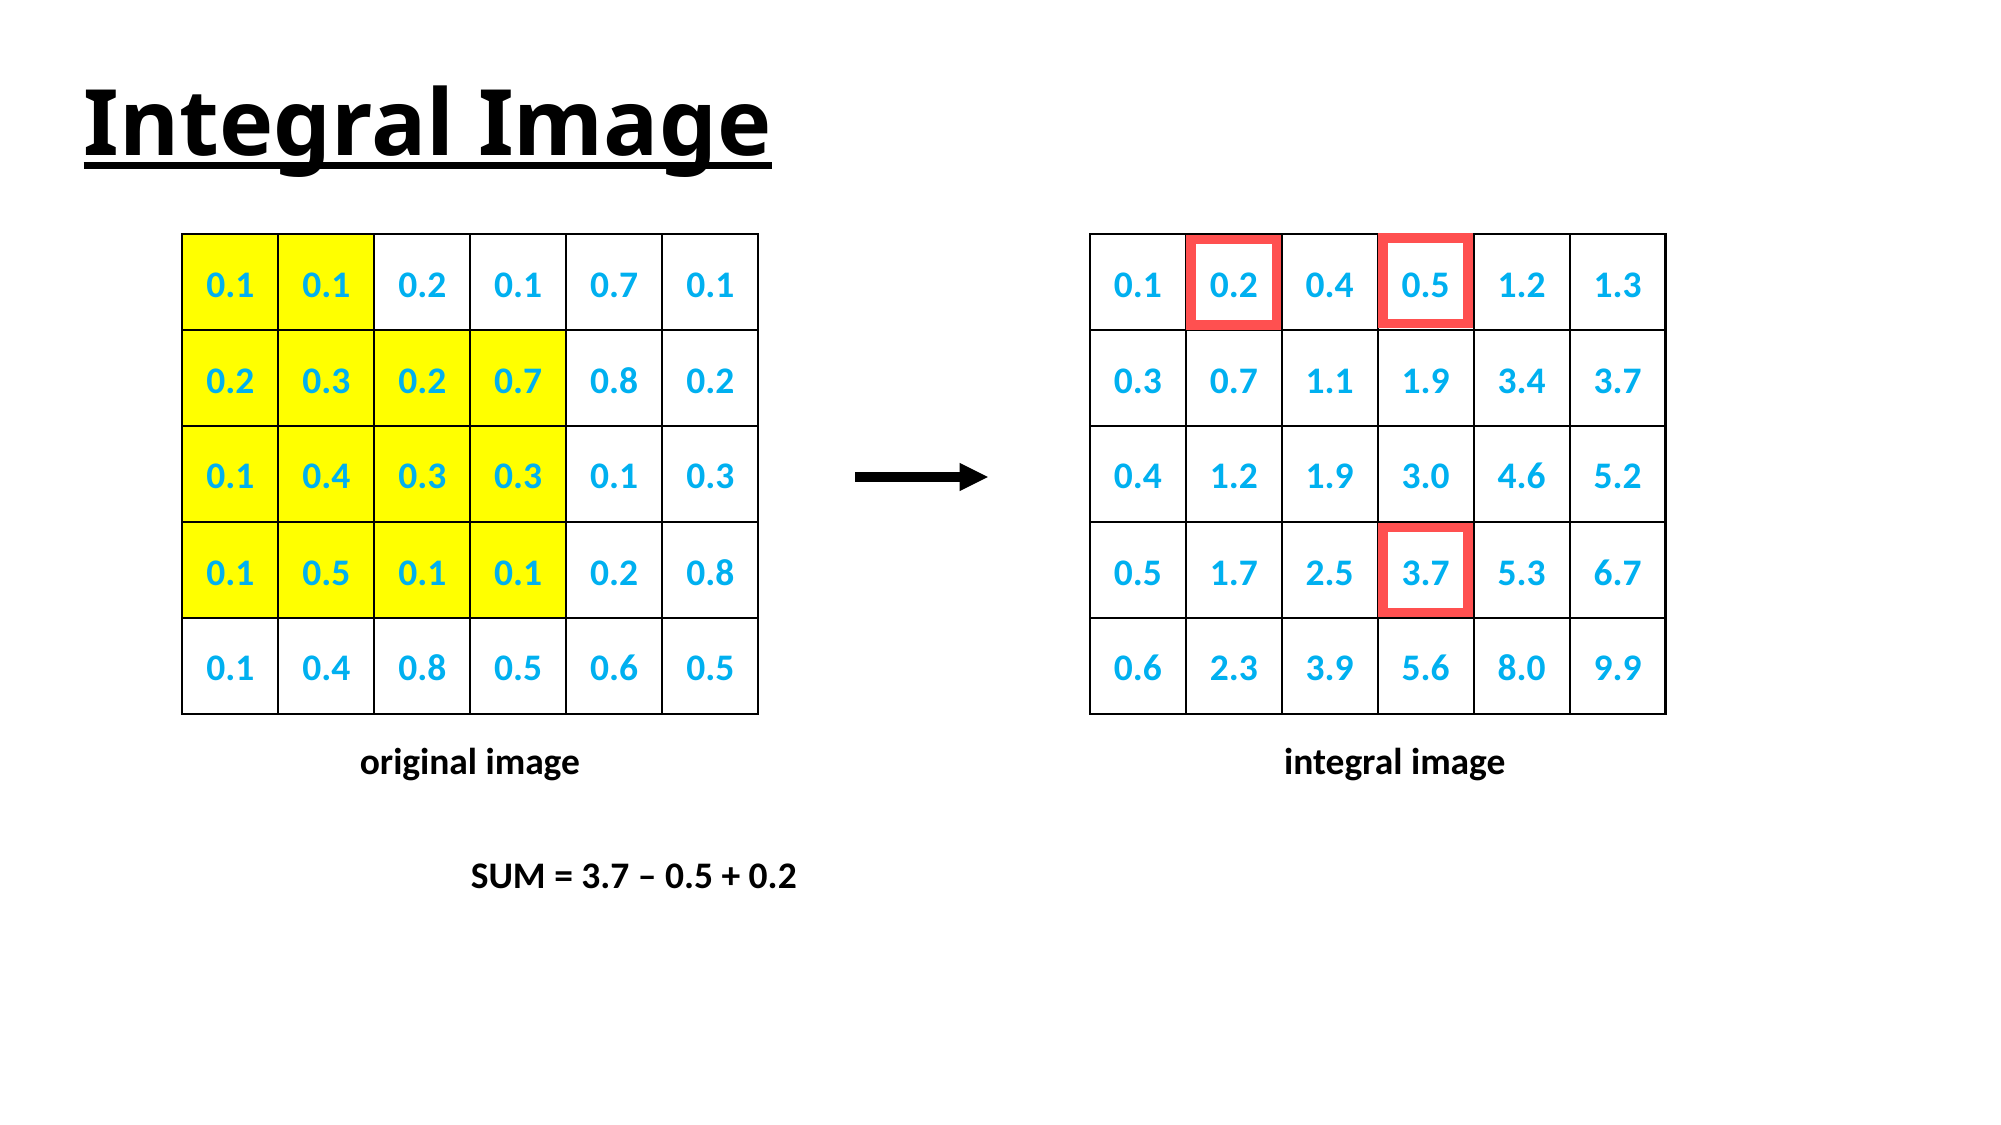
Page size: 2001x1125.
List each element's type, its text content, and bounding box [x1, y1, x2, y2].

title Integral Image [68, 16, 1794, 235]
text_box 0.3 [661, 425, 759, 521]
text_box 0.5 [1089, 521, 1185, 617]
text_box 1.2 [1185, 425, 1281, 521]
text_box 0.7 [565, 233, 661, 329]
text_box 0.1 [1089, 233, 1185, 329]
text_box 1.7 [1185, 521, 1281, 617]
text_box integral image [1269, 729, 1521, 790]
text_box 0.5 [277, 521, 373, 617]
text_box 0.2 [661, 329, 759, 425]
text_box [1190, 239, 1277, 326]
text_box 0.5 [661, 617, 759, 715]
text_box 3.7 [1569, 329, 1667, 425]
text_box 5.3 [1473, 521, 1569, 617]
text_box 0.1 [373, 521, 469, 617]
text_box 0.3 [277, 329, 373, 425]
text_box 0.8 [661, 521, 759, 617]
text_box 0.1 [277, 233, 373, 329]
text_box 0.8 [373, 617, 469, 715]
text_box 6.7 [1569, 521, 1667, 617]
text_box 0.1 [181, 233, 277, 329]
text_box 5.2 [1569, 425, 1667, 521]
text_box 0.4 [1281, 233, 1377, 329]
text_box 0.8 [565, 329, 661, 425]
text_box 1.9 [1281, 425, 1377, 521]
text_box 0.1 [565, 425, 661, 521]
text_box 0.6 [1089, 617, 1185, 715]
text_box 0.6 [565, 617, 661, 715]
text_box 0.1 [181, 617, 277, 715]
text_box 3.4 [1473, 329, 1569, 425]
text_box 0.1 [181, 521, 277, 617]
text_box 0.4 [277, 425, 373, 521]
text_box 0.4 [277, 617, 373, 715]
text_box 2.5 [1281, 521, 1377, 617]
text_box 1.2 [1473, 233, 1569, 329]
text_box 0.3 [373, 425, 469, 521]
text_box 0.2 [373, 233, 469, 329]
text_box 0.4 [1089, 425, 1185, 521]
text_box 8.0 [1473, 617, 1569, 715]
text_box 0.1 [469, 521, 565, 617]
text_box 0.1 [661, 233, 759, 329]
text_box 0.2 [1185, 233, 1281, 329]
text_box 0.7 [1185, 329, 1281, 425]
text_box 4.6 [1473, 425, 1569, 521]
text_box 2.3 [1185, 617, 1281, 715]
text_box 0.5 [469, 617, 565, 715]
text_box 1.3 [1569, 233, 1667, 329]
text_box [1382, 237, 1469, 324]
text_box original image [344, 729, 596, 790]
text_box 1.1 [1281, 329, 1377, 425]
text_box 5.6 [1377, 617, 1473, 715]
text_box 0.2 [181, 329, 277, 425]
text_box 1.9 [1377, 329, 1473, 425]
text_box 0.3 [1089, 329, 1185, 425]
text_box [1382, 526, 1469, 613]
text_box 3.0 [1377, 425, 1473, 521]
text_box 9.9 [1569, 617, 1667, 715]
text_box 0.7 [469, 329, 565, 425]
text_box 3.7 [1377, 521, 1473, 617]
text_box 3.9 [1281, 617, 1377, 715]
text_box 0.3 [469, 425, 565, 521]
text_box 0.1 [469, 233, 565, 329]
text_box 0.2 [373, 329, 469, 425]
text_box 0.2 [565, 521, 661, 617]
text_box 0.1 [181, 425, 277, 521]
text_box SUM = 3.7 – 0.5 + 0.2 [456, 843, 813, 903]
text_box 0.5 [1377, 233, 1473, 329]
